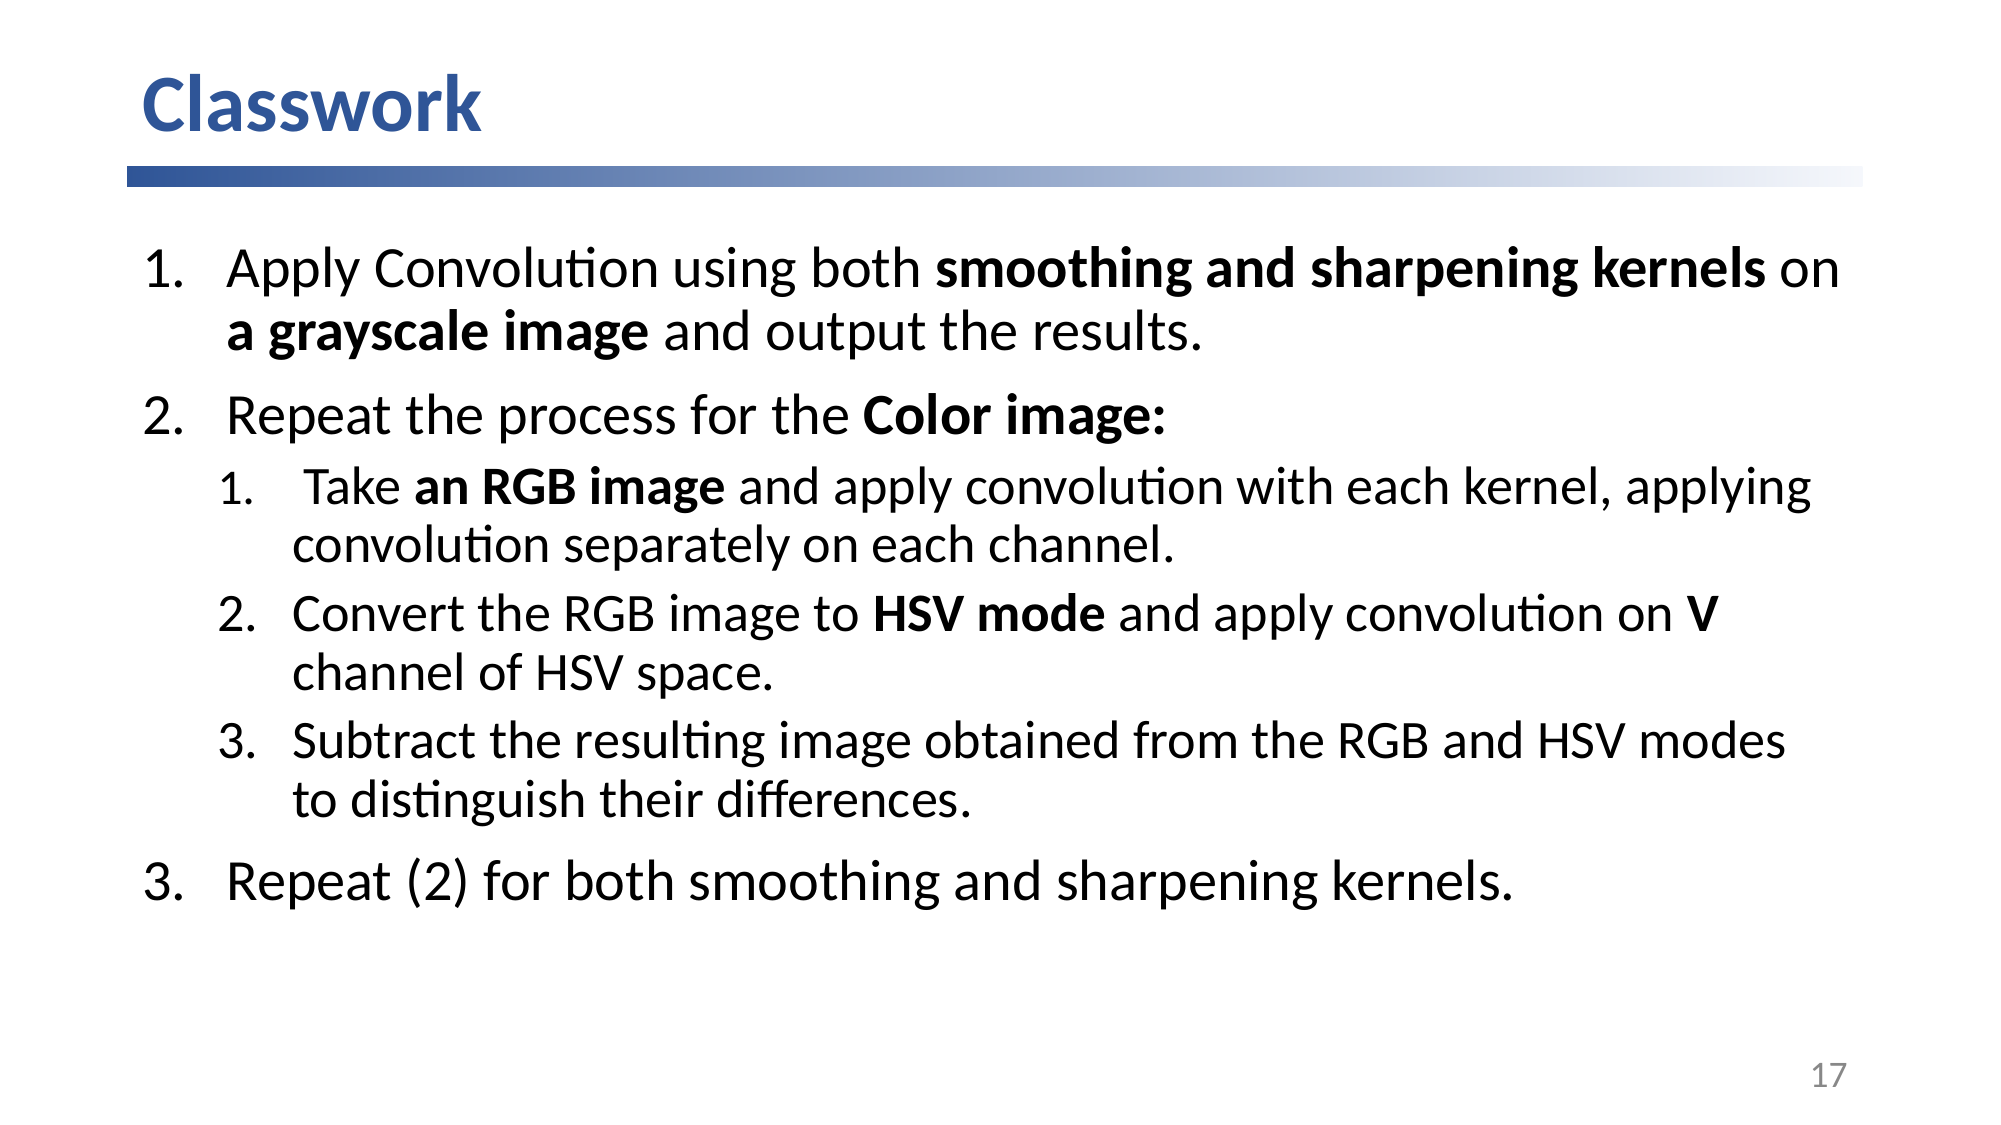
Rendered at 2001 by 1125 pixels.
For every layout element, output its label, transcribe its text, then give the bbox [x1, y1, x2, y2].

title Classwork [127, 53, 1853, 158]
list Apply Convolution using both smoothing and sharpening kernels on a grayscale image and output the results. Repeat the process for the Color image: Take an RGB image and apply convolution with each kernel, applying convolution separately on each channel. Convert the RGB image to HSV mode and apply convolution on V channel of HSV space. Subtract the resulting image obtained from the RGB and HSV modes to distinguish their differences. Repeat (2) for both smoothing and sharpening kernels. [127, 229, 1863, 1014]
slide_number 17 [1412, 1042, 1863, 1103]
